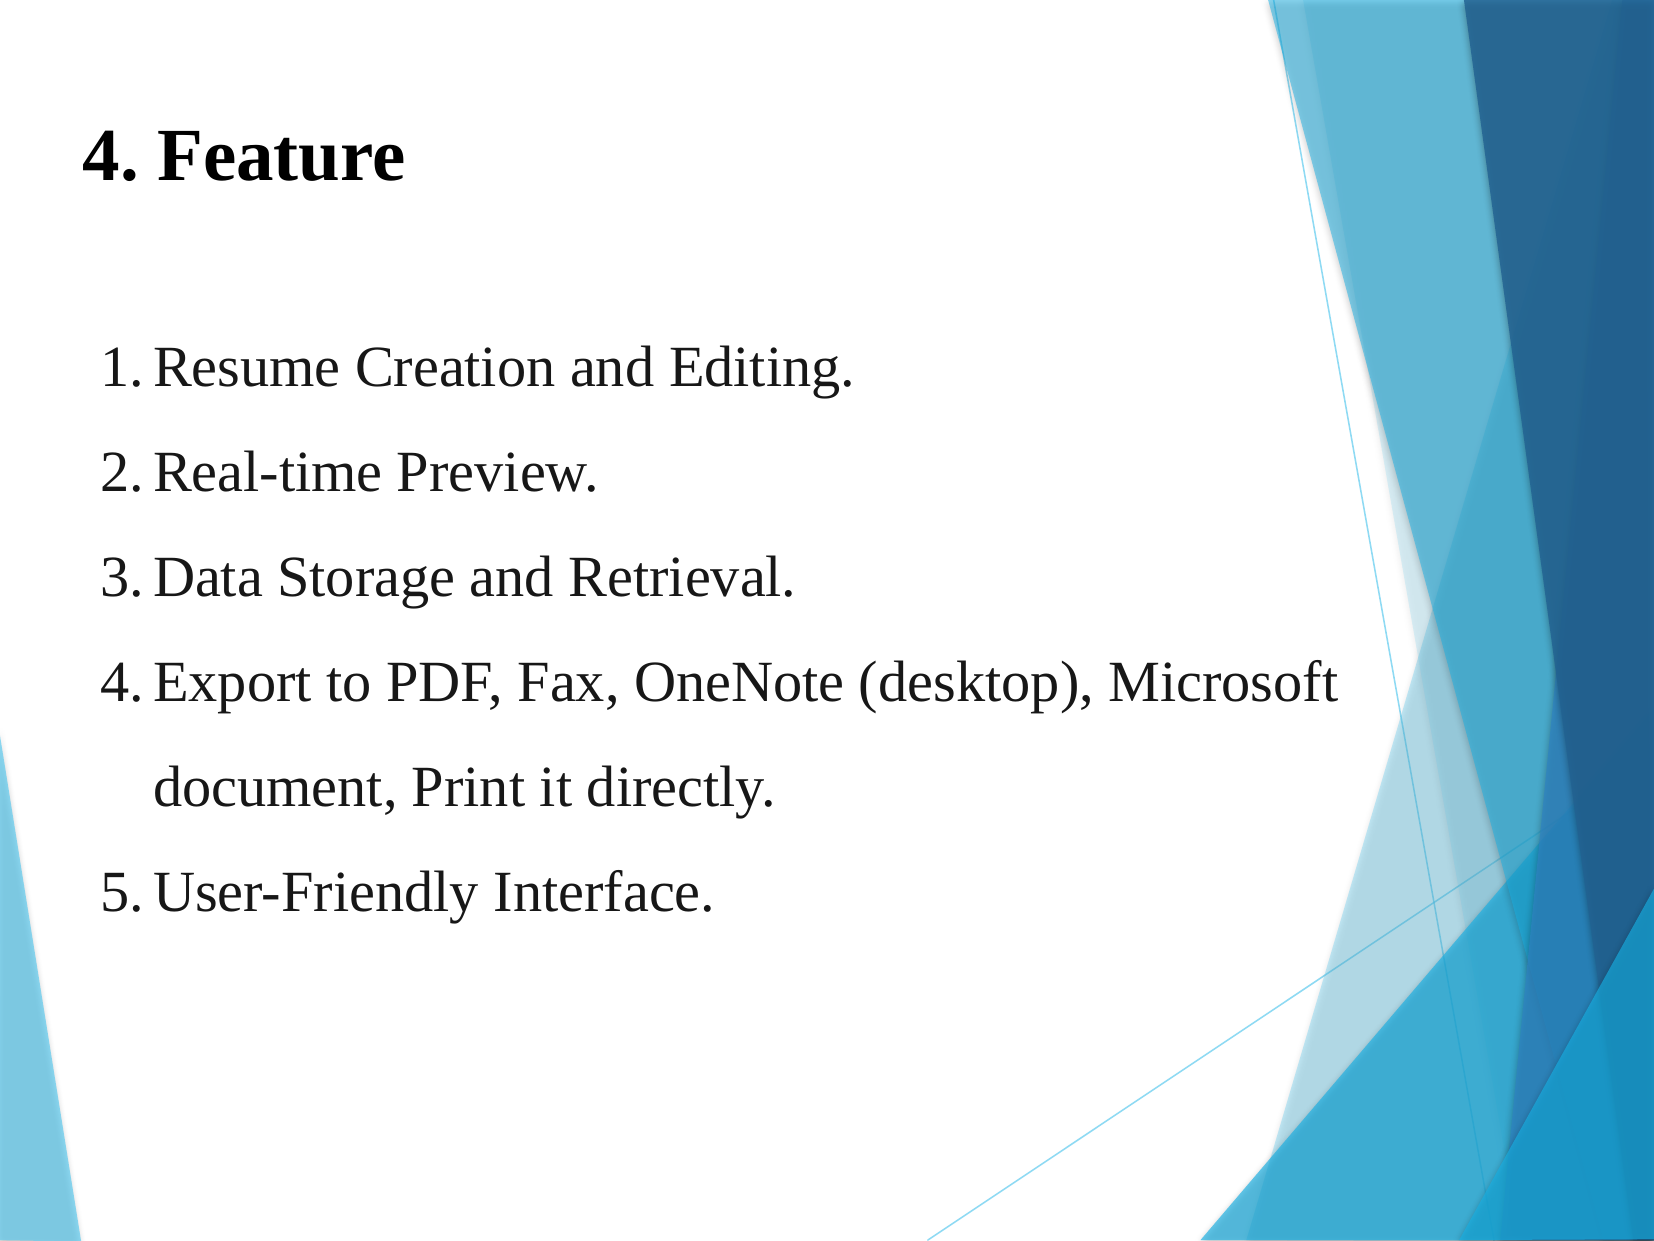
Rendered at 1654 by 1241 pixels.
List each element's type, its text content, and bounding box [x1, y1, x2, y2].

text_box 4. Feature [82, 49, 1571, 257]
text_box Resume Creation and Editing. Real-time Preview. Data Storage and Retrieval. Export to PDF, Fax, OneNote (desktop), Microsoft document, Print it directly. User-Friendly Interface. [82, 290, 1571, 1109]
